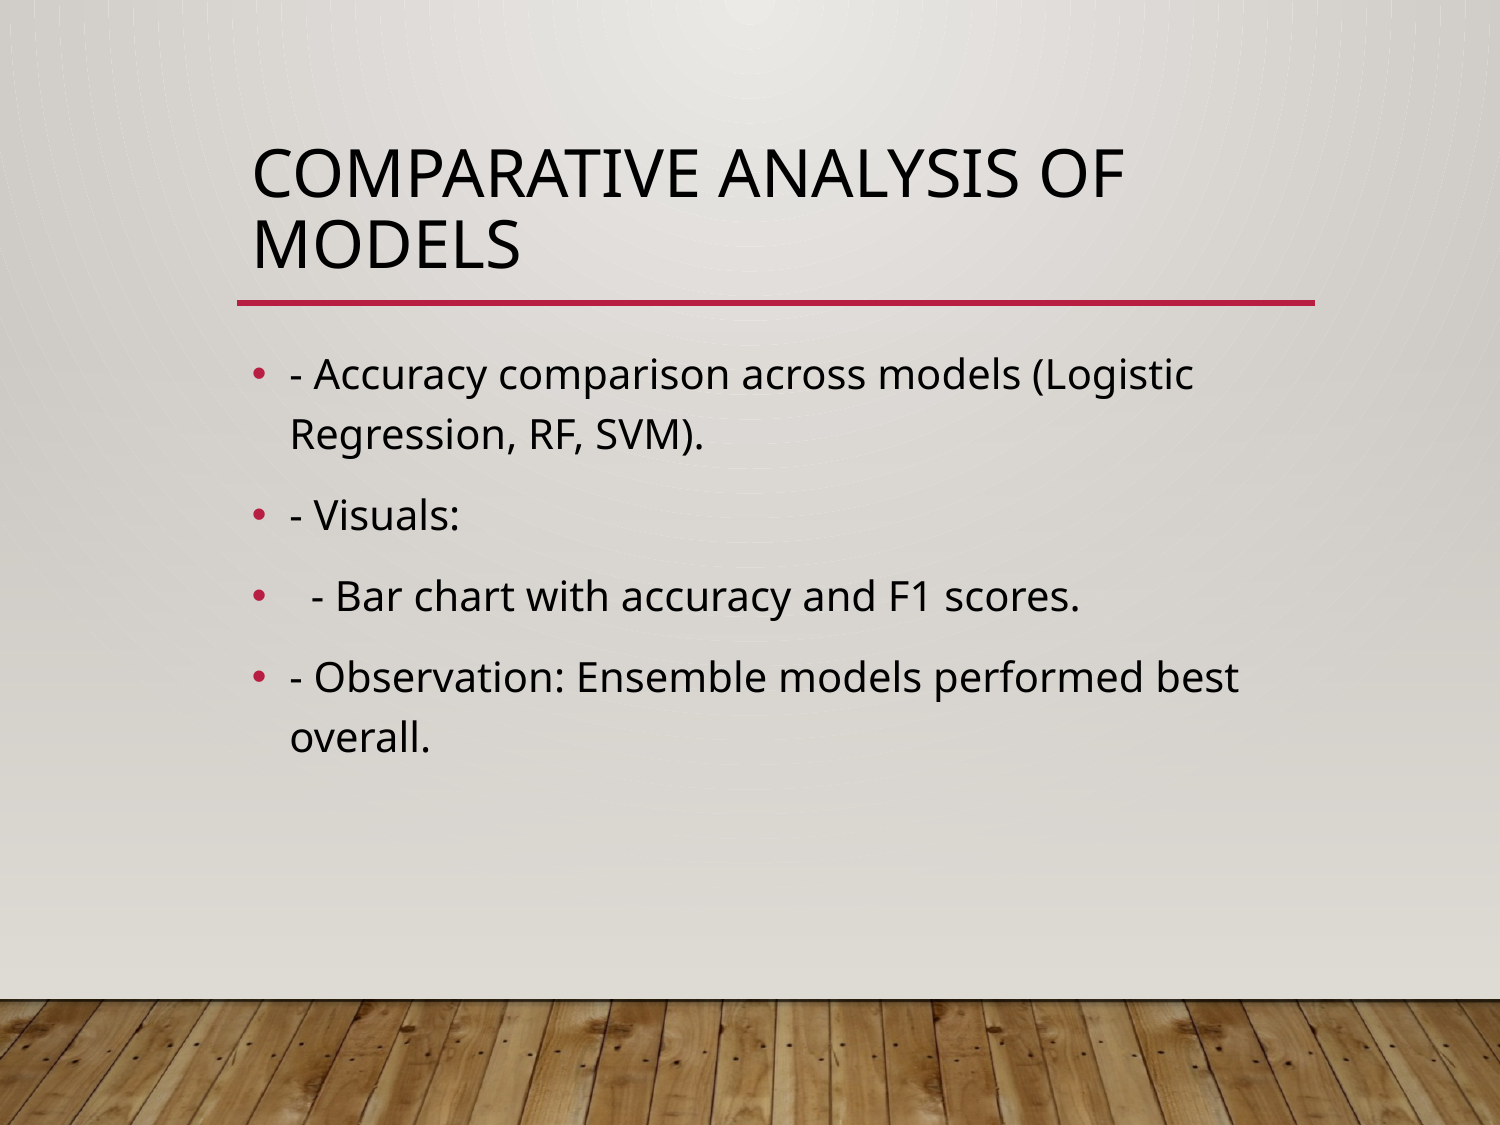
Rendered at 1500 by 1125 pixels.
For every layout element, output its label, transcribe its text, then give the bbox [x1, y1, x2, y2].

list - Accuracy comparison across models (Logistic Regression, RF, SVM). - Visuals: - Bar chart with accuracy and F1 scores. - Observation: Ensemble models performed best overall. [236, 330, 1315, 897]
picture [0, 999, 1500, 1125]
title Comparative Analysis of Models [236, 131, 1315, 305]
